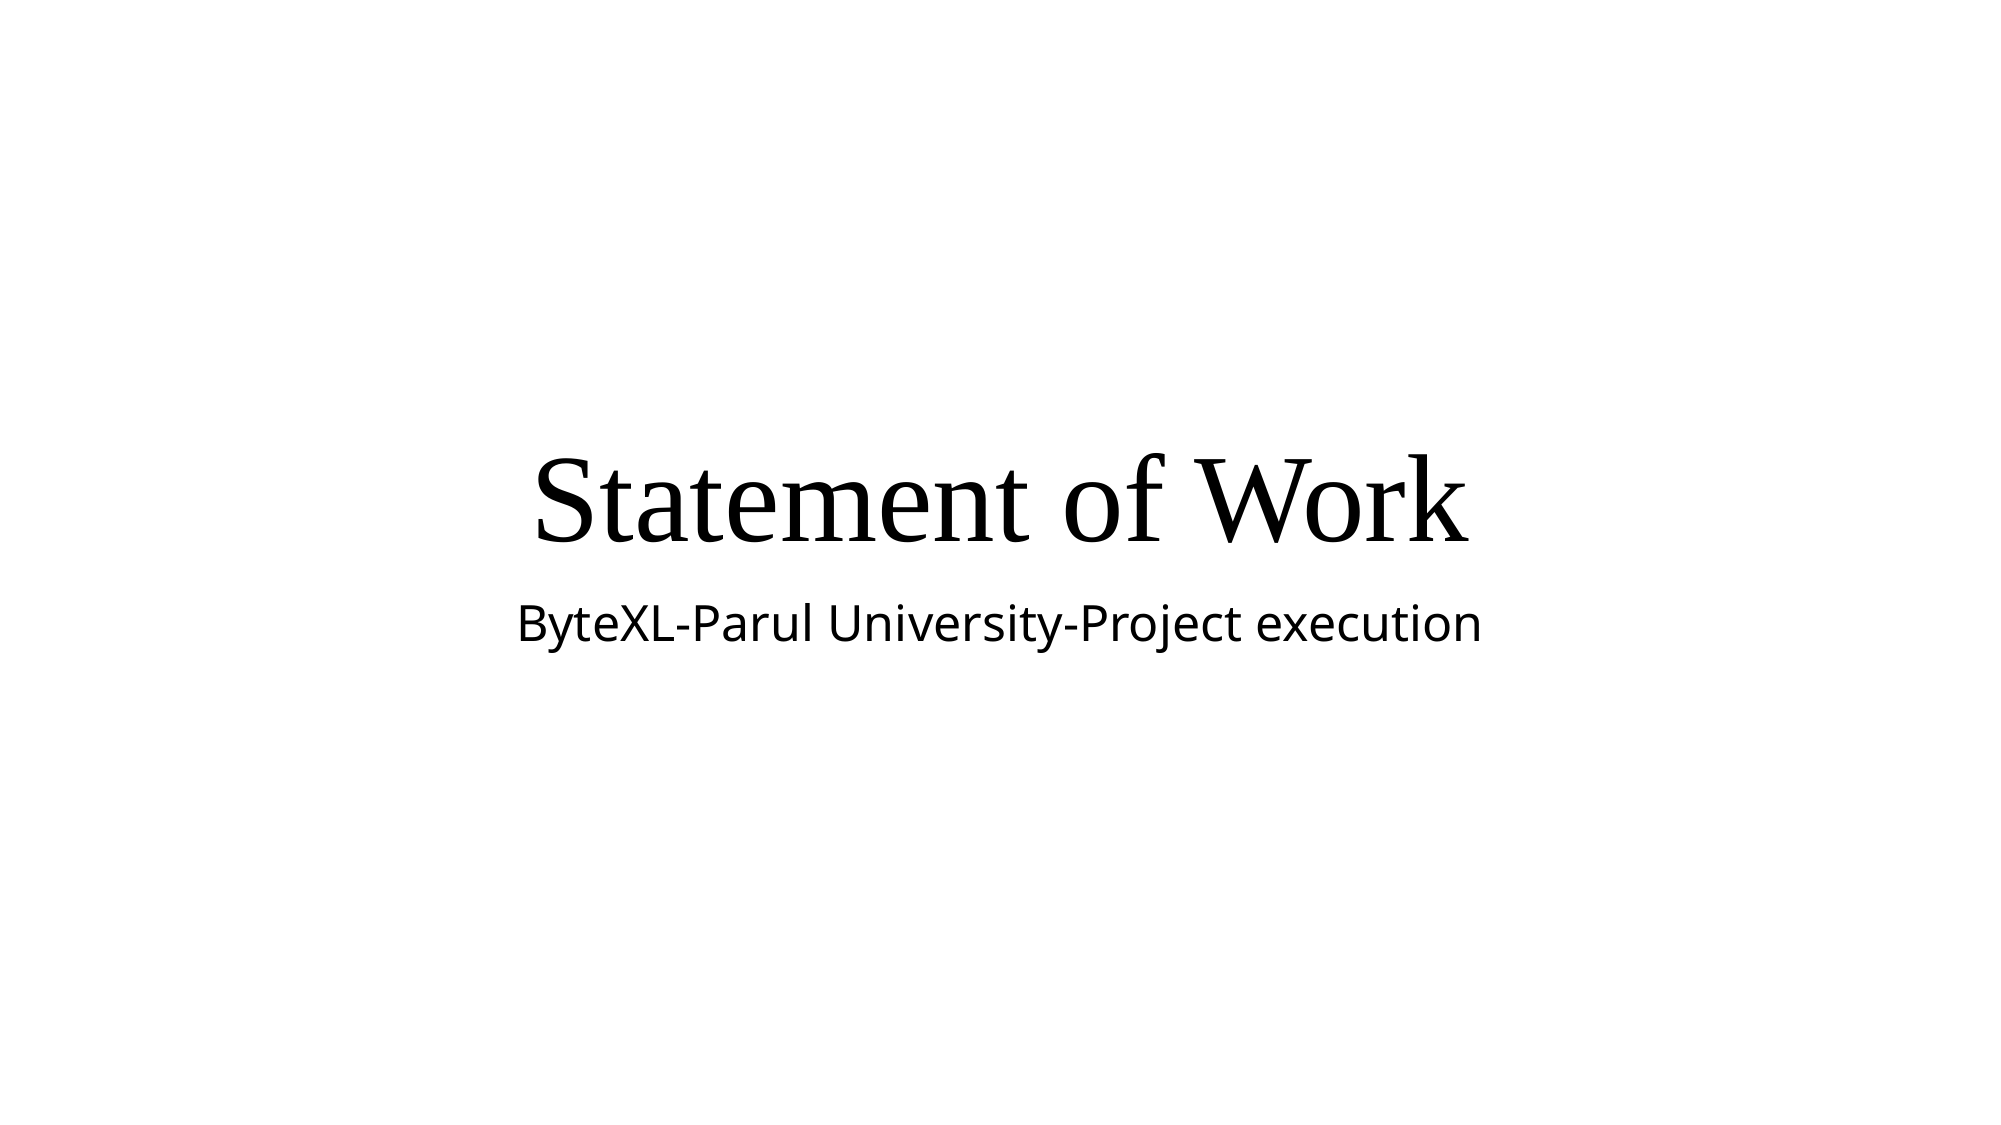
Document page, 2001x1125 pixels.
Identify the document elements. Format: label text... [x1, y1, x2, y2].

title Statement of Work [249, 183, 1751, 577]
subtitle ByteXL-Parul University-Project execution [249, 590, 1751, 863]
